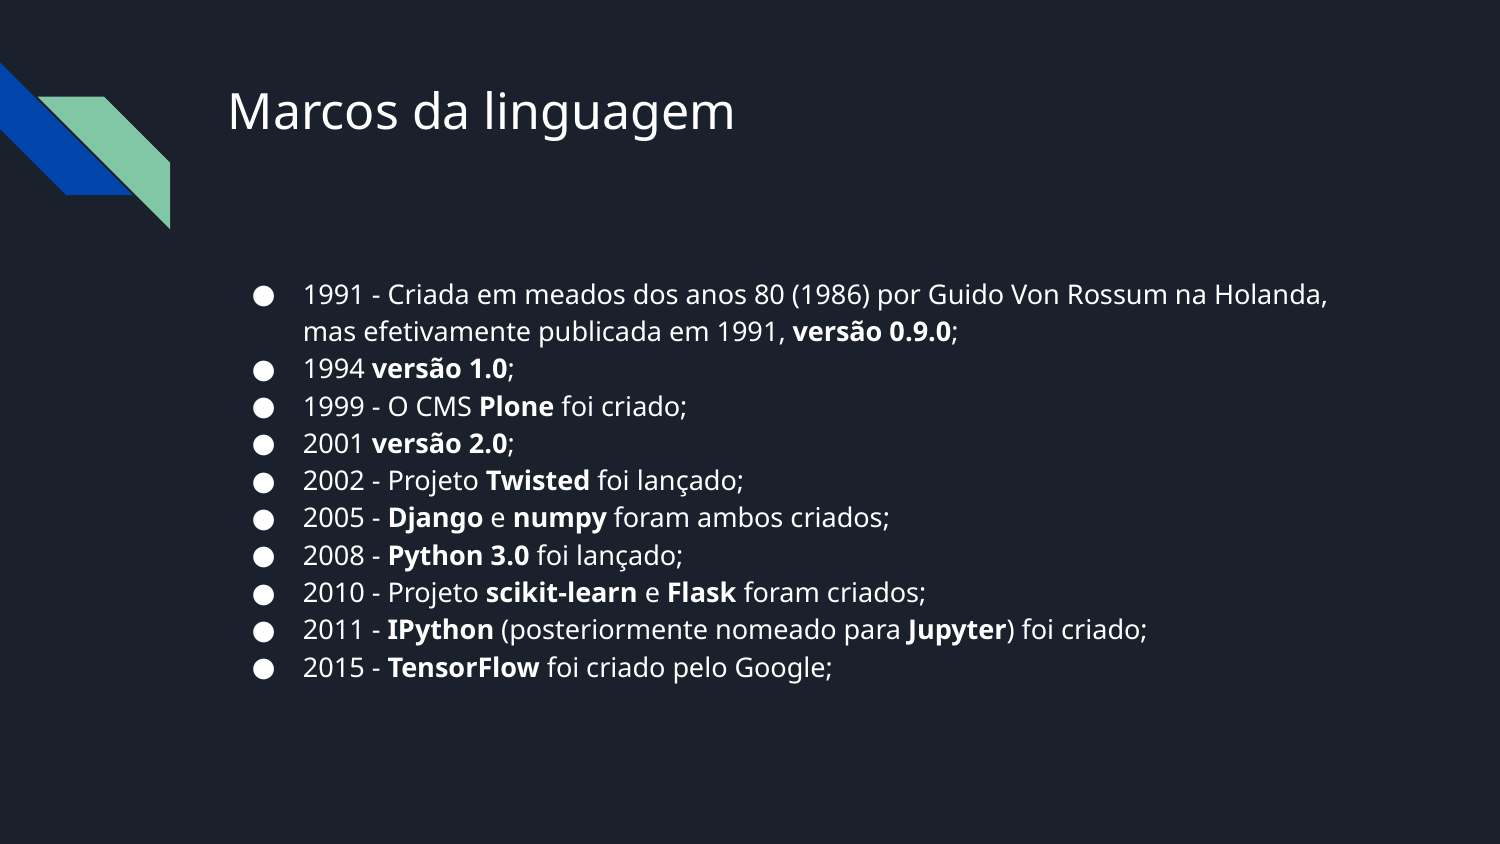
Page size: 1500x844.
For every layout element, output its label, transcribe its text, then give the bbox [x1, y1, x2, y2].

title Marcos da linguagem [212, 64, 1368, 215]
list 1991 - Criada em meados dos anos 80 (1986) por Guido Von Rossum na Holanda, mas efetivamente publicada em 1991, versão 0.9.0; 1994 versão 1.0; 1999 - O CMS Plone foi criado; 2001 versão 2.0; 2002 - Projeto Twisted foi lançado; 2005 - Django e numpy foram ambos criados; 2008 - Python 3.0 foi lançado; 2010 - Projeto scikit-learn e Flask foram criados; 2011 - IPython (posteriormente nomeado para Jupyter) foi criado; 2015 - TensorFlow foi criado pelo Google; [212, 257, 1368, 735]
